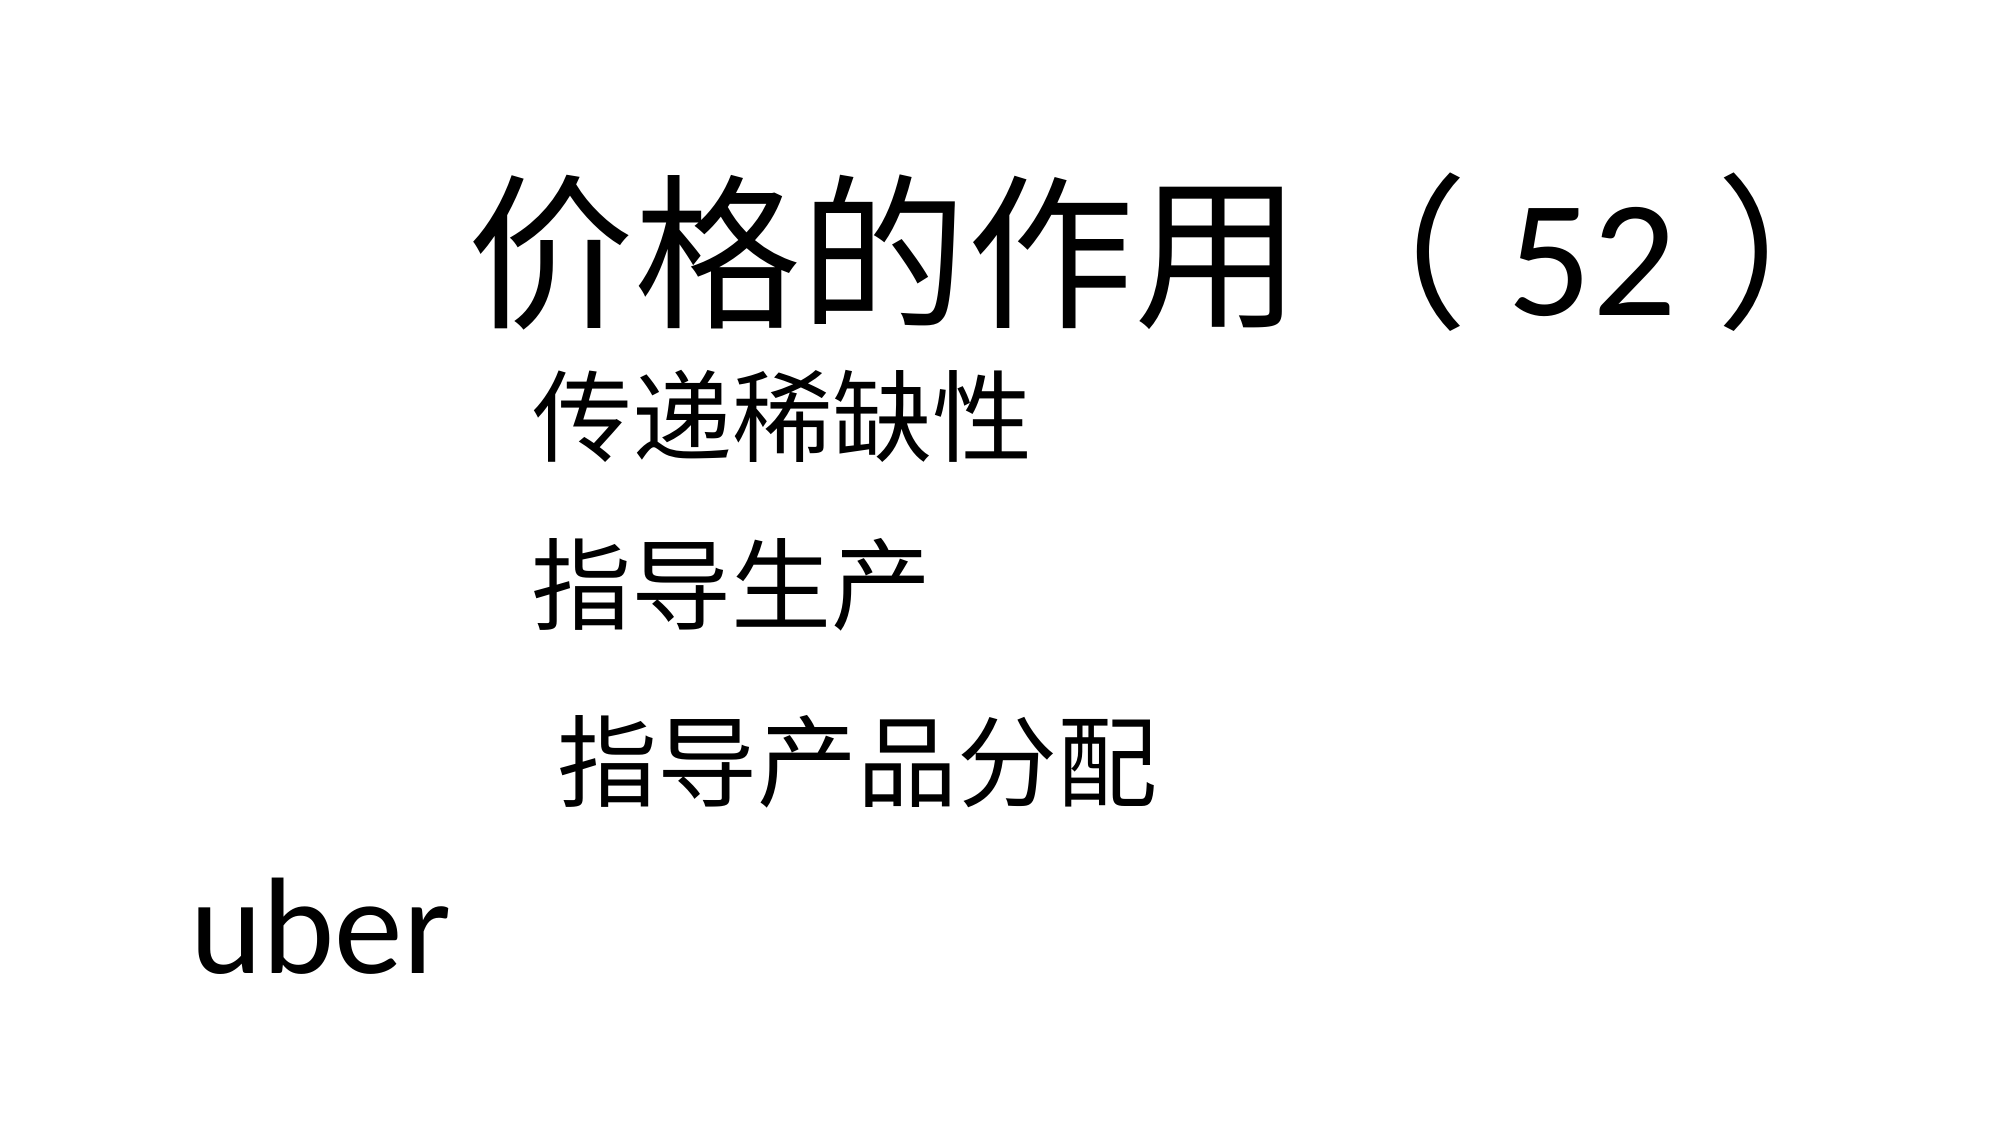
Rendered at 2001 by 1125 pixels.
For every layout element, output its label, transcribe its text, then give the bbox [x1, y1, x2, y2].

text_box 传递稀缺性 [517, 347, 1048, 482]
text_box 指导产品分配 [542, 692, 1173, 827]
text_box 指导生产 [517, 515, 947, 650]
text_box 价格的作用（52） [452, 141, 1899, 356]
text_box uber [175, 828, 467, 1009]
